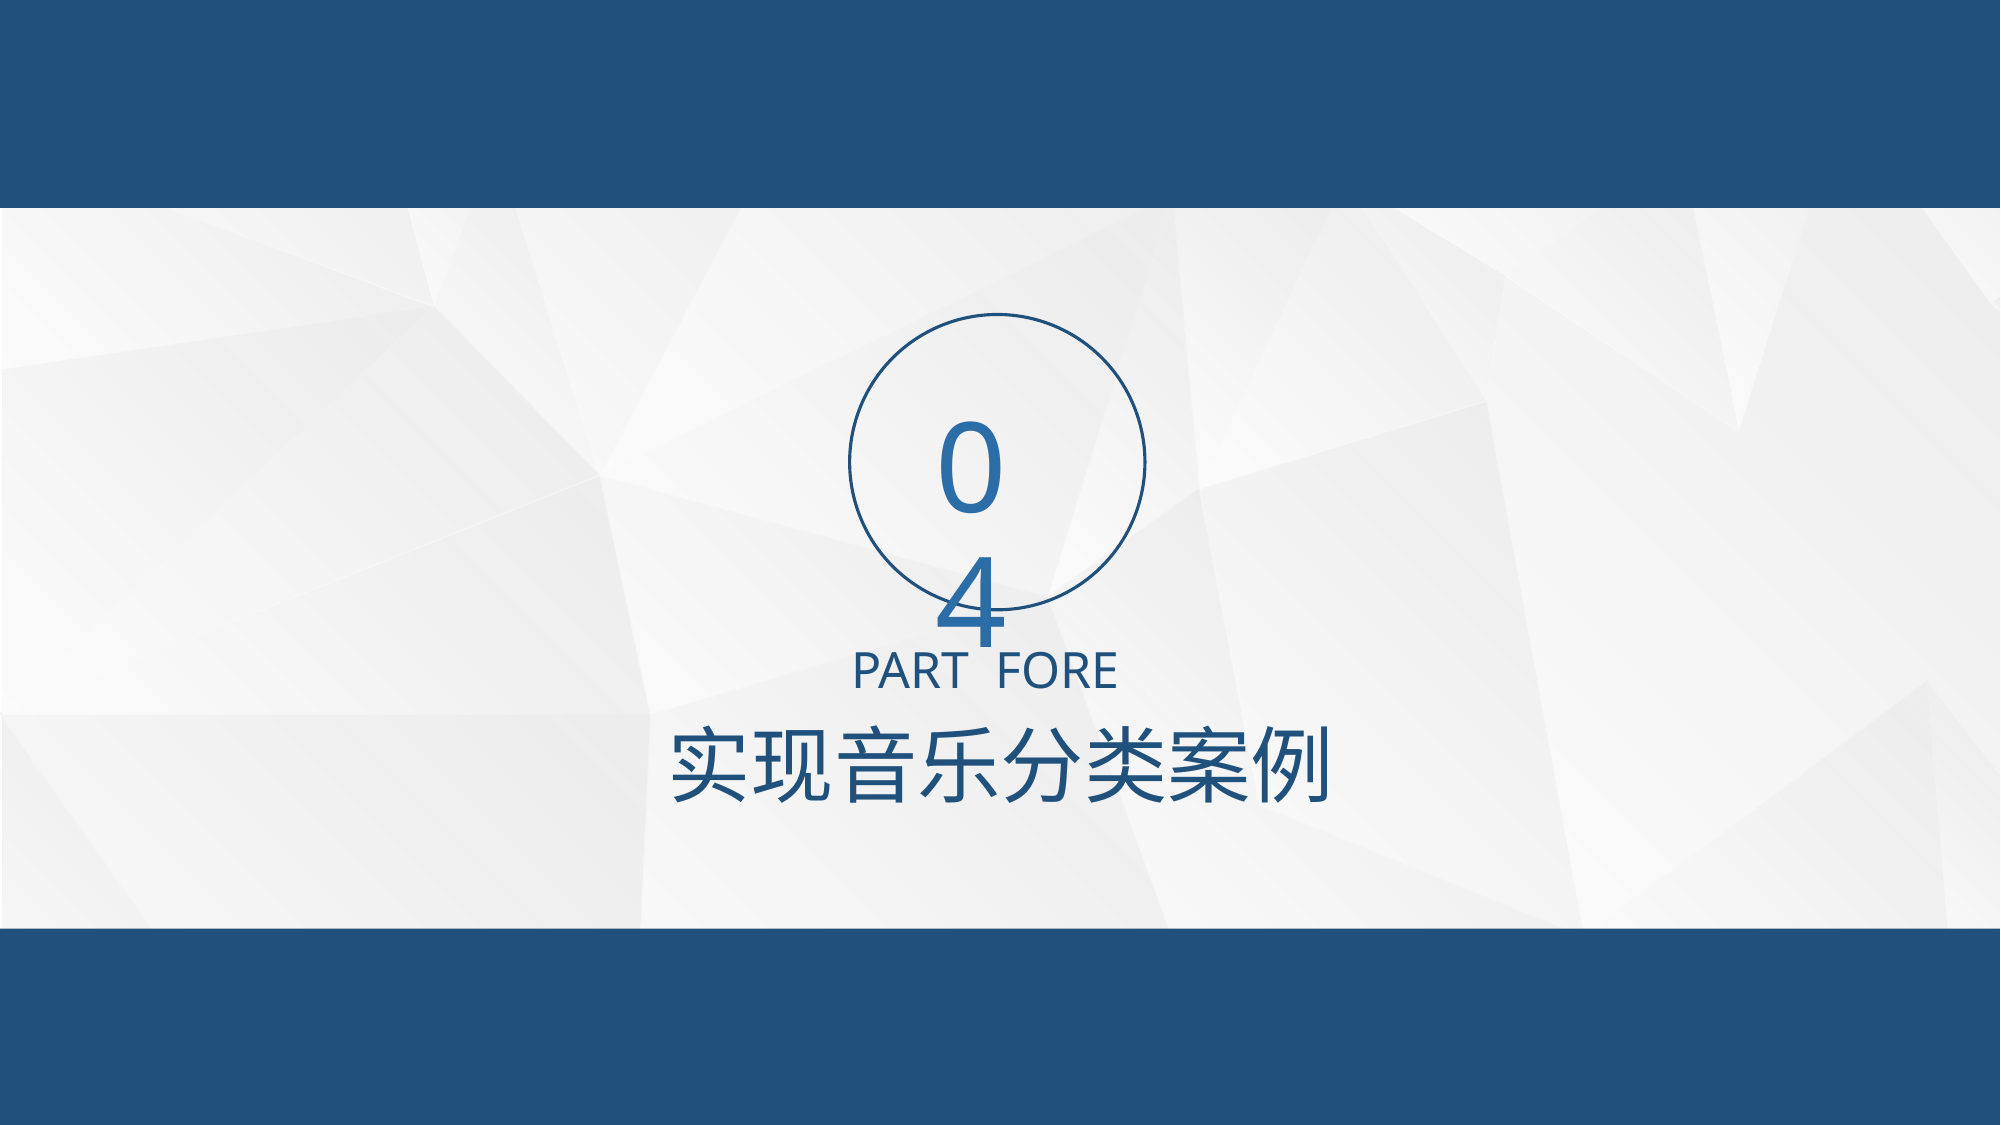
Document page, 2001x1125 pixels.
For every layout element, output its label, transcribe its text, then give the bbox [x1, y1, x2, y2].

list 实现音乐分类案例 [574, 717, 1428, 799]
picture [0, 0, 2001, 1125]
list PART FORE [806, 638, 1191, 717]
list 04 [920, 397, 1092, 563]
